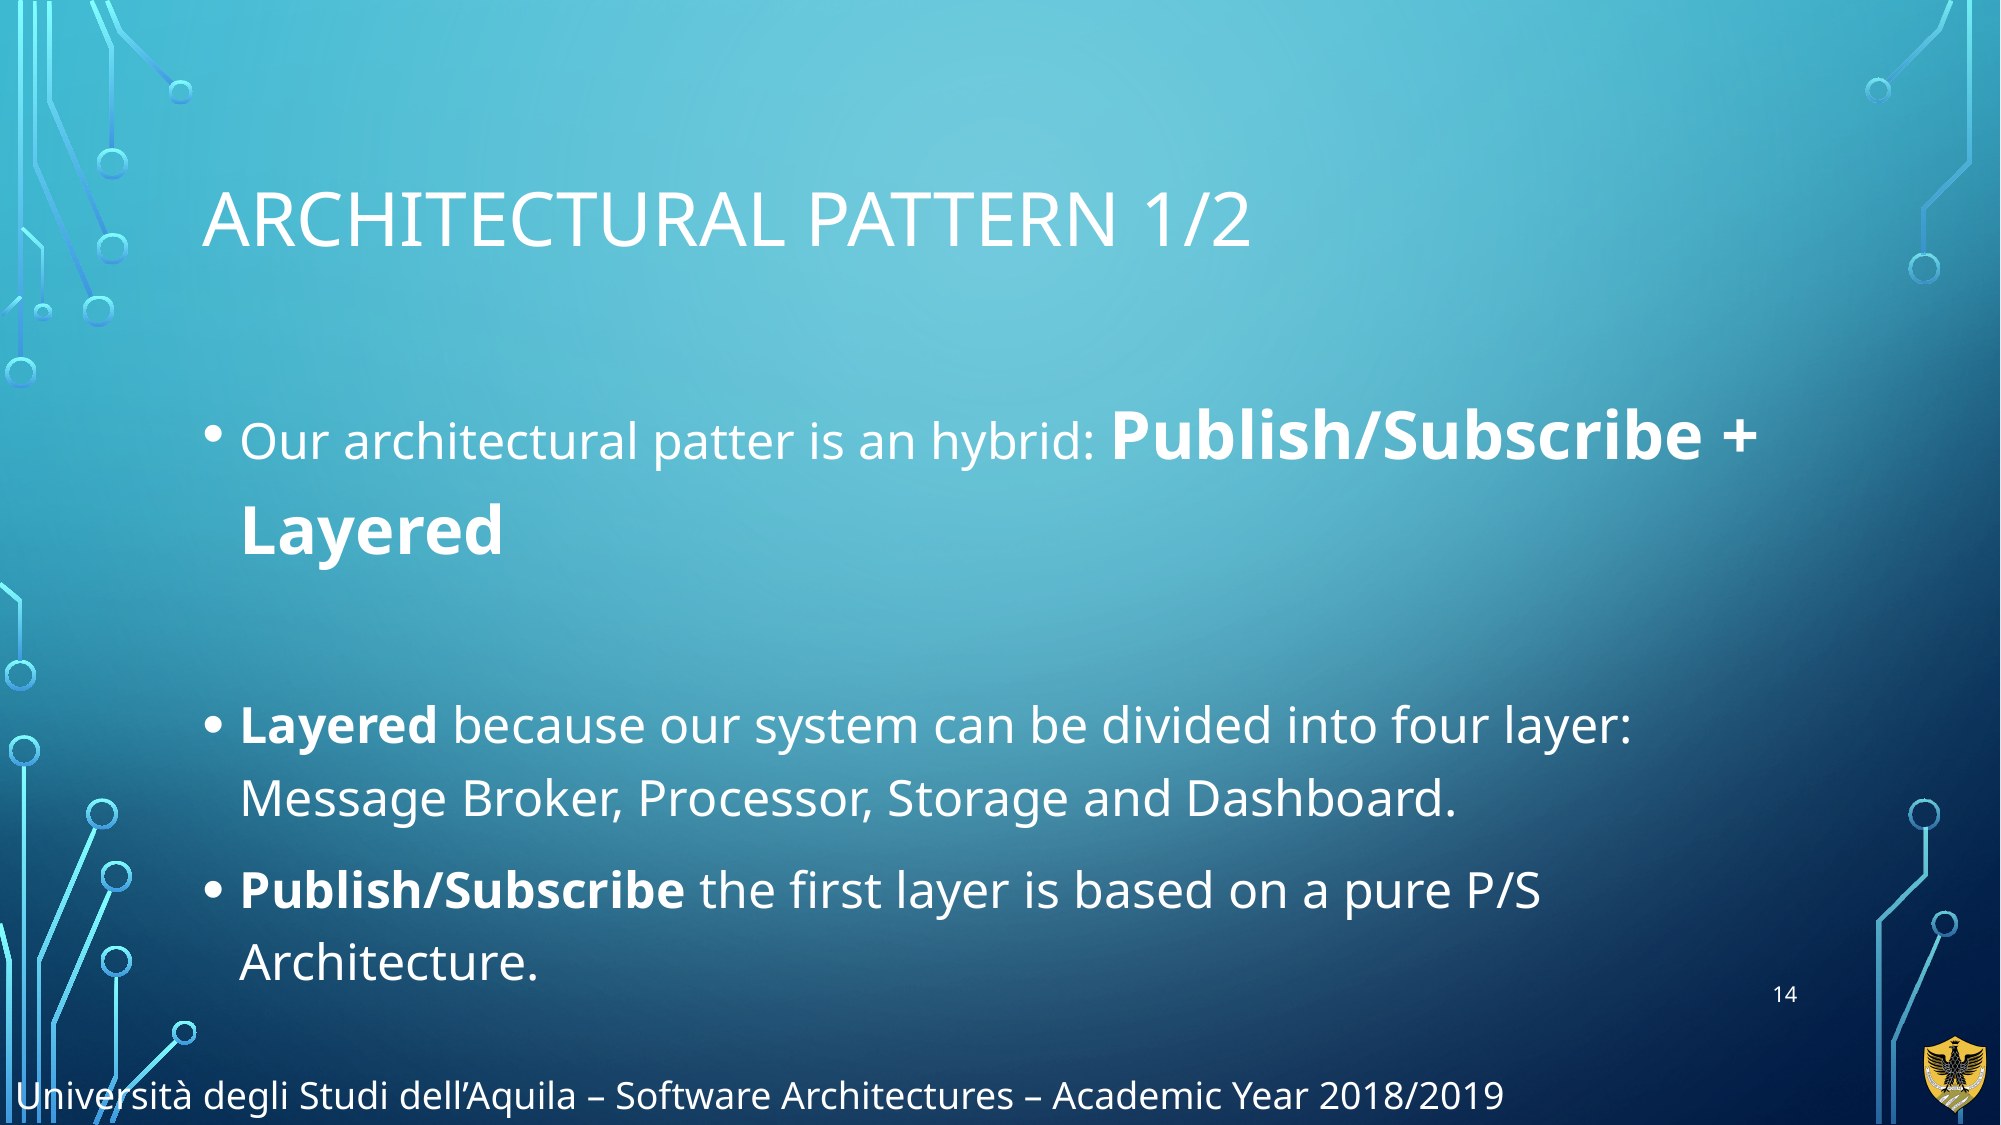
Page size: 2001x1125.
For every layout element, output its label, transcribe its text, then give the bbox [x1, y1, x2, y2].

text_box Università degli Studi dell’Aquila – Software Architectures – Academic Year 2018/2019 [0, 1064, 2000, 1125]
title Architectural pattern 1/2 [187, 101, 1813, 344]
picture [1922, 1035, 1987, 1115]
list Our architectural patter is an hybrid: Publish/Subscribe + Layered Layered because our system can be divided into four layer: Message Broker, Processor, Storage and Dashboard. Publish/Subscribe the first layer is based on a pure P/S Architecture. [187, 369, 1813, 950]
slide_number 14 [1685, 965, 1813, 1025]
